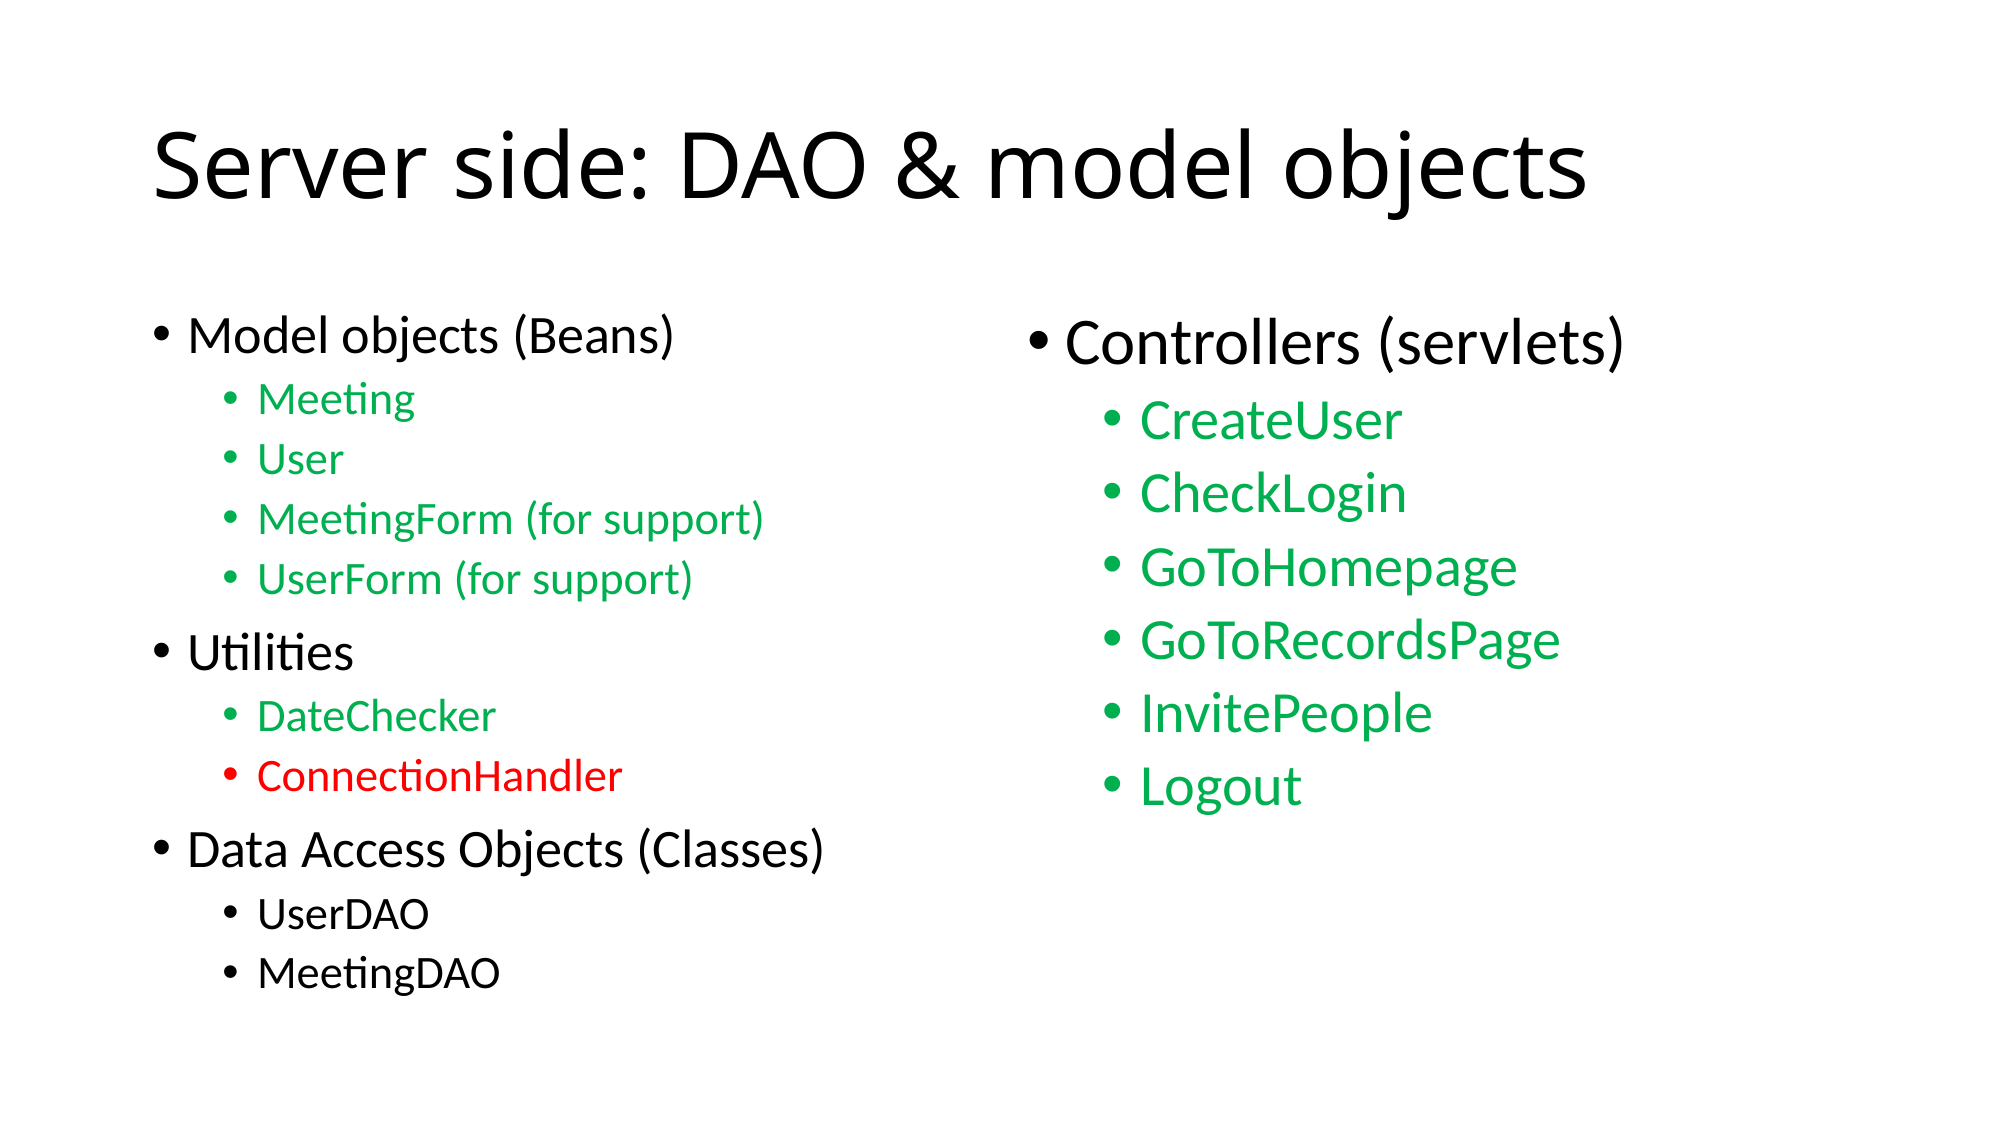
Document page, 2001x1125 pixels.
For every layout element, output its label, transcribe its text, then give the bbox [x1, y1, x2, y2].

list Controllers (servlets) CreateUser CheckLogin GoToHomepage GoToRecordsPage InvitePeople Logout [1012, 299, 1863, 1014]
title Server side: DAO & model objects [137, 59, 1863, 278]
list Model objects (Beans) Meeting User MeetingForm (for support) UserForm (for support) Utilities DateChecker ConnectionHandler Data Access Objects (Classes) UserDAO MeetingDAO [137, 299, 988, 1014]
